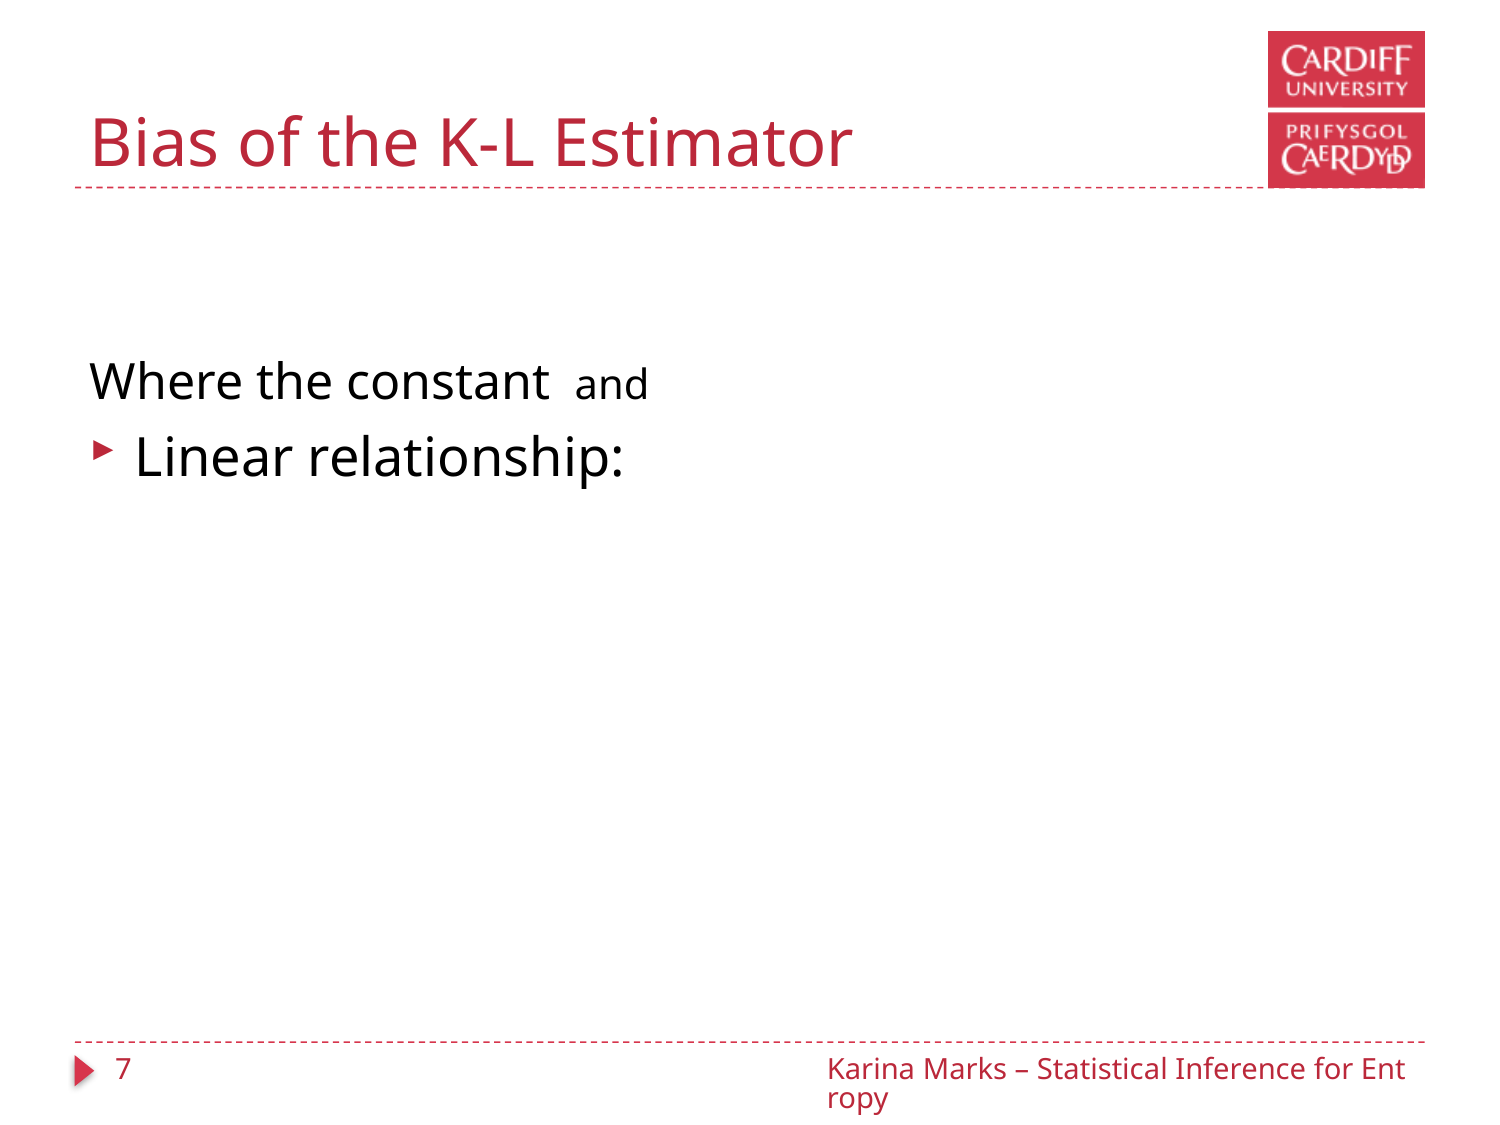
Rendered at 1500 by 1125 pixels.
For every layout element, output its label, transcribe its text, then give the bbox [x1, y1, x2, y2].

title Bias of the K-L Estimator [75, 24, 1425, 188]
footer Karina Marks – Statistical Inference for Entropy [812, 1043, 1425, 1104]
slide_number 7 [100, 1042, 426, 1103]
